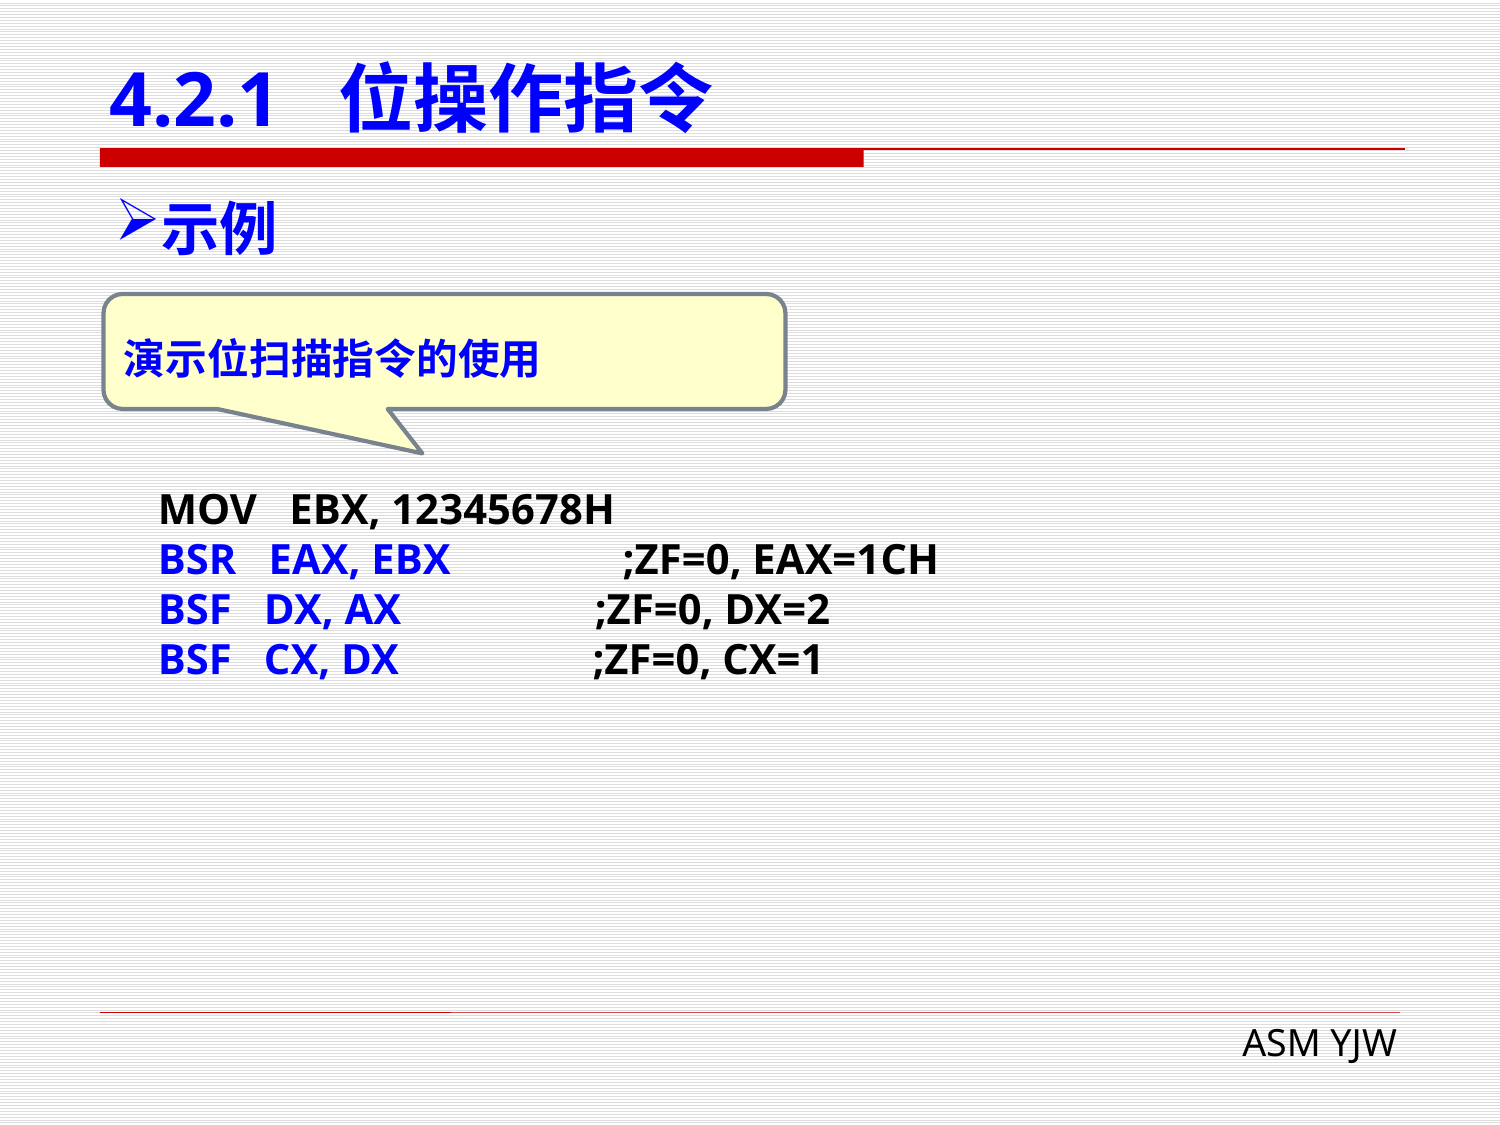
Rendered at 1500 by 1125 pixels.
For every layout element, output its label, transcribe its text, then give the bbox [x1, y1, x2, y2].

text_box 演示位扫描指令的使用 [101, 291, 788, 456]
text_box MOV EBX, 12345678H BSR EAX, EBX ;ZF=0, EAX=1CH BSF DX, AX ;ZF=0, DX=2 BSF CX, DX ;ZF=0, CX=1 [100, 475, 1460, 691]
text_box 示例 [100, 184, 1400, 270]
title 4.2.1 位操作指令 [94, 50, 1407, 149]
